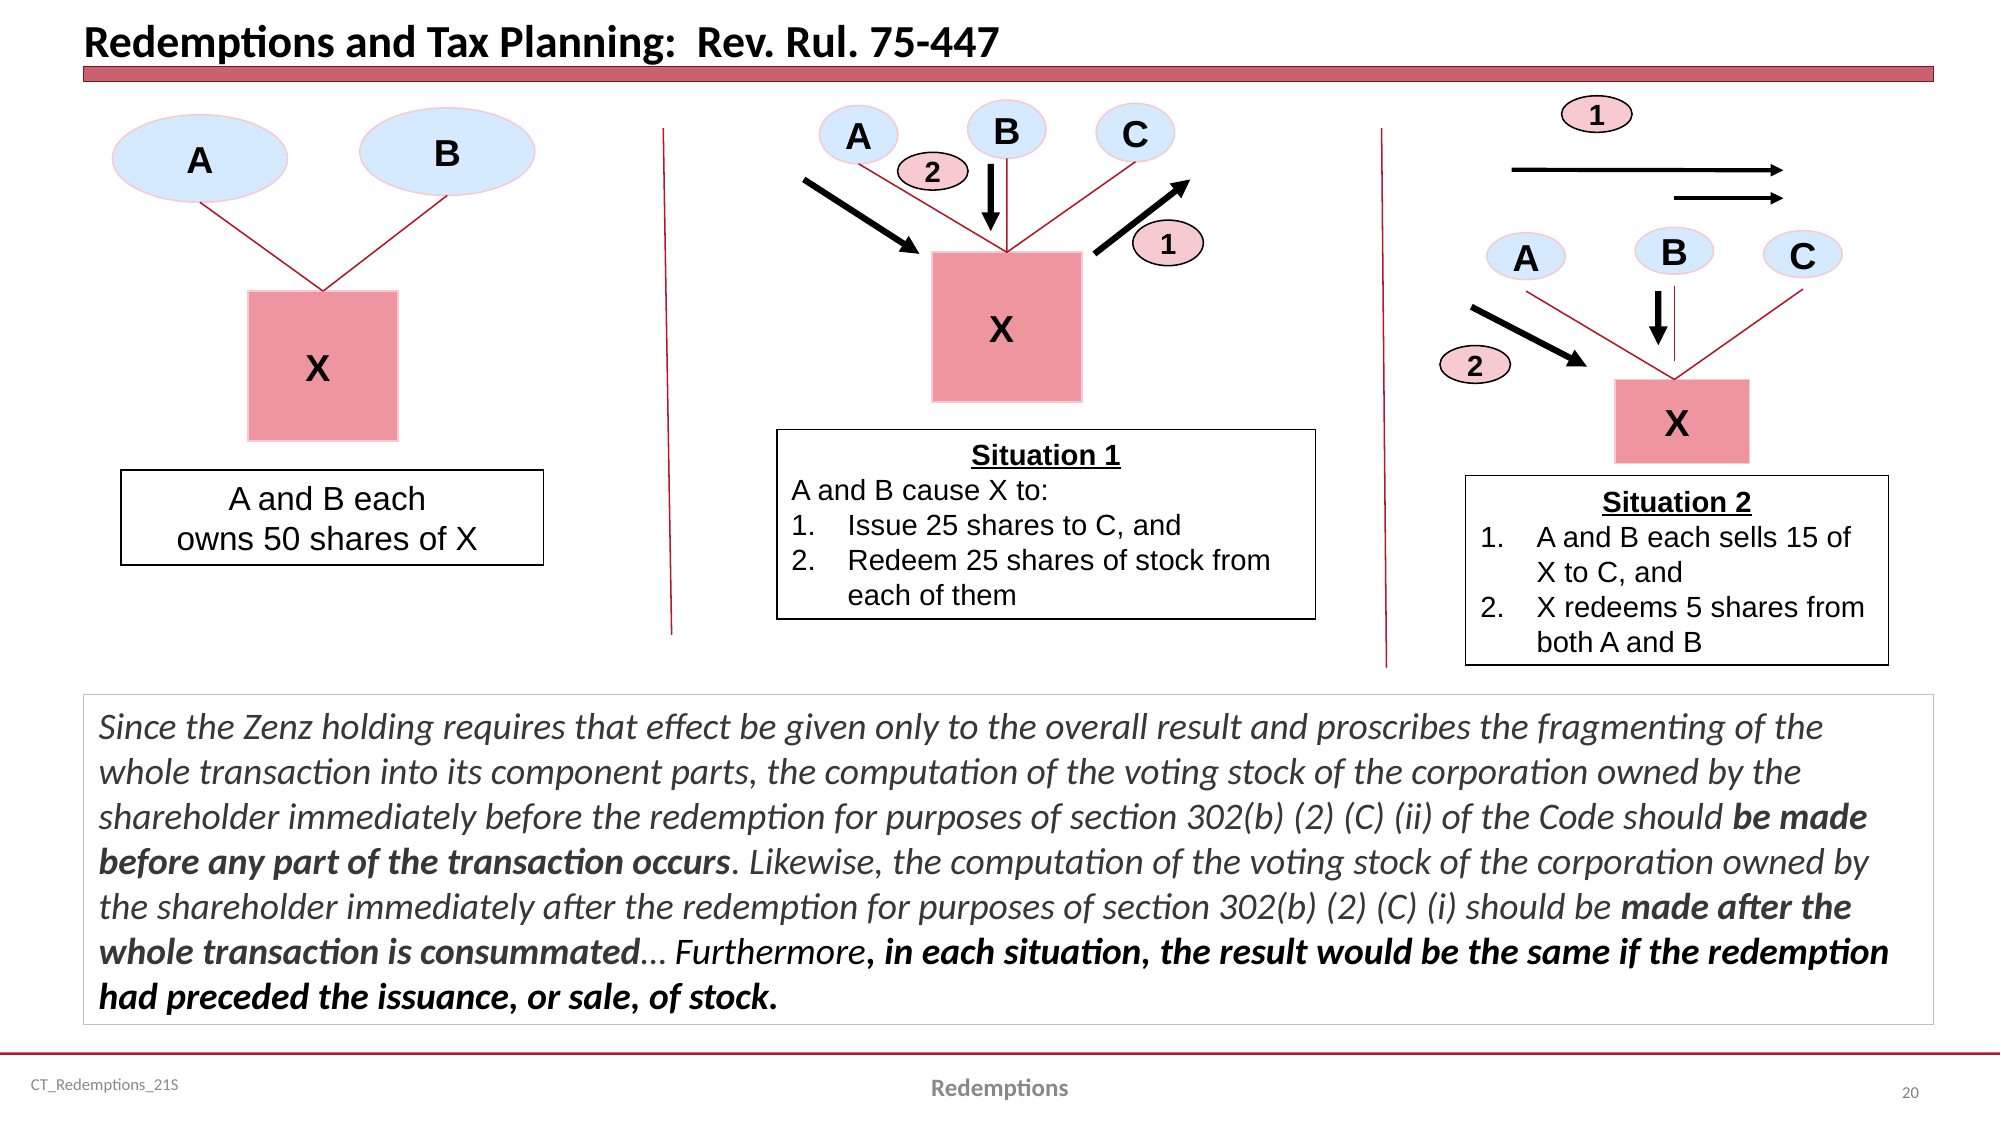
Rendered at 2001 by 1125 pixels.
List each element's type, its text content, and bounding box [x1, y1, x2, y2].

text_box 1 [1140, 220, 1204, 266]
text_box B [1635, 227, 1714, 275]
text_box C [1096, 103, 1175, 162]
text_box A and B each owns 50 shares of X [120, 470, 544, 565]
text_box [1525, 290, 1671, 380]
text_box X [1615, 388, 1750, 464]
text_box B [359, 107, 535, 196]
text_box B [967, 100, 1047, 159]
text_box [1141, 179, 1191, 218]
text_box C [1763, 230, 1843, 278]
text_box Situation 1 A and B cause X to: Issue 25 shares to C, and Redeem 25 shares of stock from each of them [776, 429, 1316, 619]
text_box Situation 2 A and B each sells 15 of X to C, and X redeems 5 shares from both A and B [1465, 475, 1889, 666]
slide_number 20 [1834, 1061, 1934, 1122]
title Redemptions and Tax Planning: Rev. Rul. 75-447 [83, 6, 1935, 67]
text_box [199, 201, 324, 292]
text_box A [112, 114, 288, 203]
text_box X [248, 300, 399, 442]
text_box A [1486, 232, 1566, 280]
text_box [1381, 127, 1387, 668]
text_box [322, 195, 448, 292]
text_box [1674, 288, 1804, 380]
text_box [858, 163, 1003, 253]
footer Redemptions [683, 1056, 1317, 1117]
text_box 2 [1439, 345, 1511, 384]
text_box A [819, 105, 898, 164]
text_box [1674, 192, 1784, 205]
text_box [1006, 161, 1136, 253]
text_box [662, 127, 672, 636]
text_box 2 [902, 152, 964, 162]
text_box 1 [1561, 95, 1633, 133]
text_box Since the Zenz holding requires that effect be given only to the overall result and proscribes the fragmenting of the whole transaction into its component parts, the computation of the voting stock of the corporation owned by the shareholder immediately before the redemption for purposes of section 302(b) (2) (C) (ii) of the Code should be made before any part of the transaction occurs. Likewise, the computation of the voting stock of the corporation owned by the shareholder immediately after the redemption for purposes of section 302(b) (2) (C) (i) should be made after the whole transaction is consummated… Furthermore, in each situation, the result would be the same if the redemption had preceded the issuance, or sale, of stock. [83, 694, 1934, 1025]
text_box X [931, 261, 1082, 403]
text_box [1511, 164, 1784, 177]
